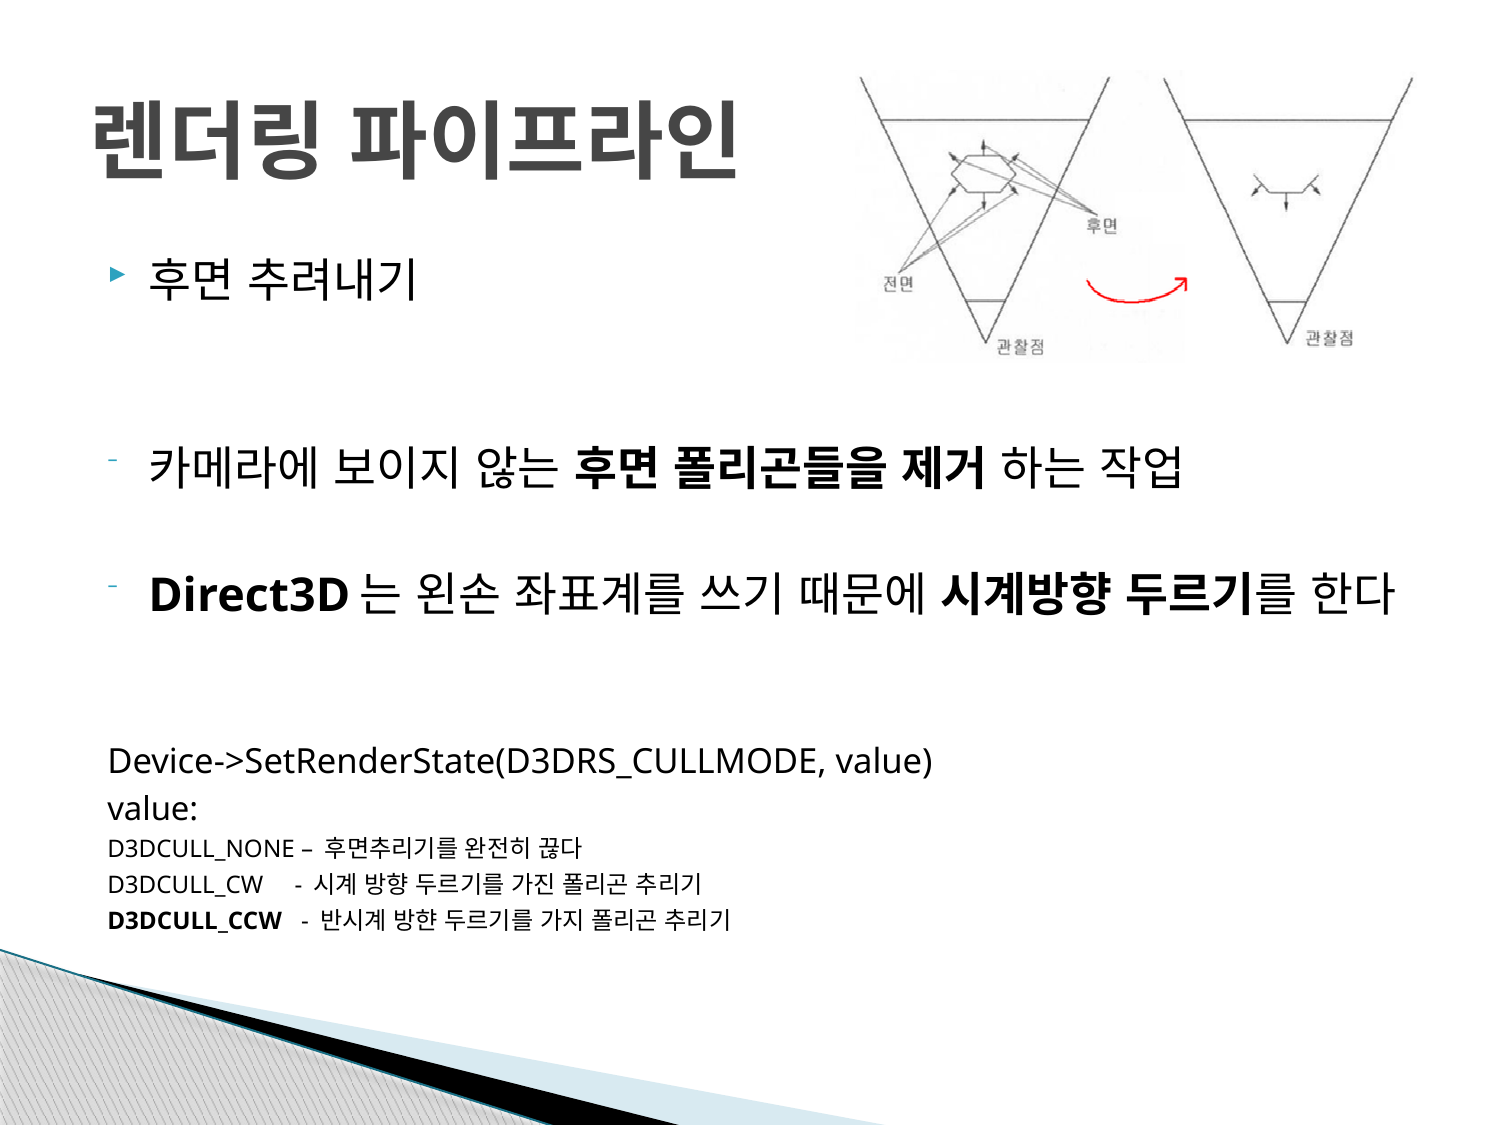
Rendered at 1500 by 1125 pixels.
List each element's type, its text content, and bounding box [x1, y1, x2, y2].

title 렌더링 파이프라인 [75, 45, 1425, 233]
picture [855, 70, 1420, 363]
list 후면 추려내기 카메라에 보이지 않는 후면 폴리곤들을 제거 하는 작업 Direct3D는 왼손 좌표계를 쓰기 때문에 시계방향 두르기를 한다 Device->SetRenderState(D3DRS_CULLMODE, value) value: D3DCULL_NONE – 후면추리기를 완전히 끊다 D3DCULL_CW - 시계 방향 두르기를 가진 폴리곤 추리기 D3DCULL_CCW - 반시계 방햔 두르기를 가지 폴리곤 추리기 [75, 243, 1425, 986]
